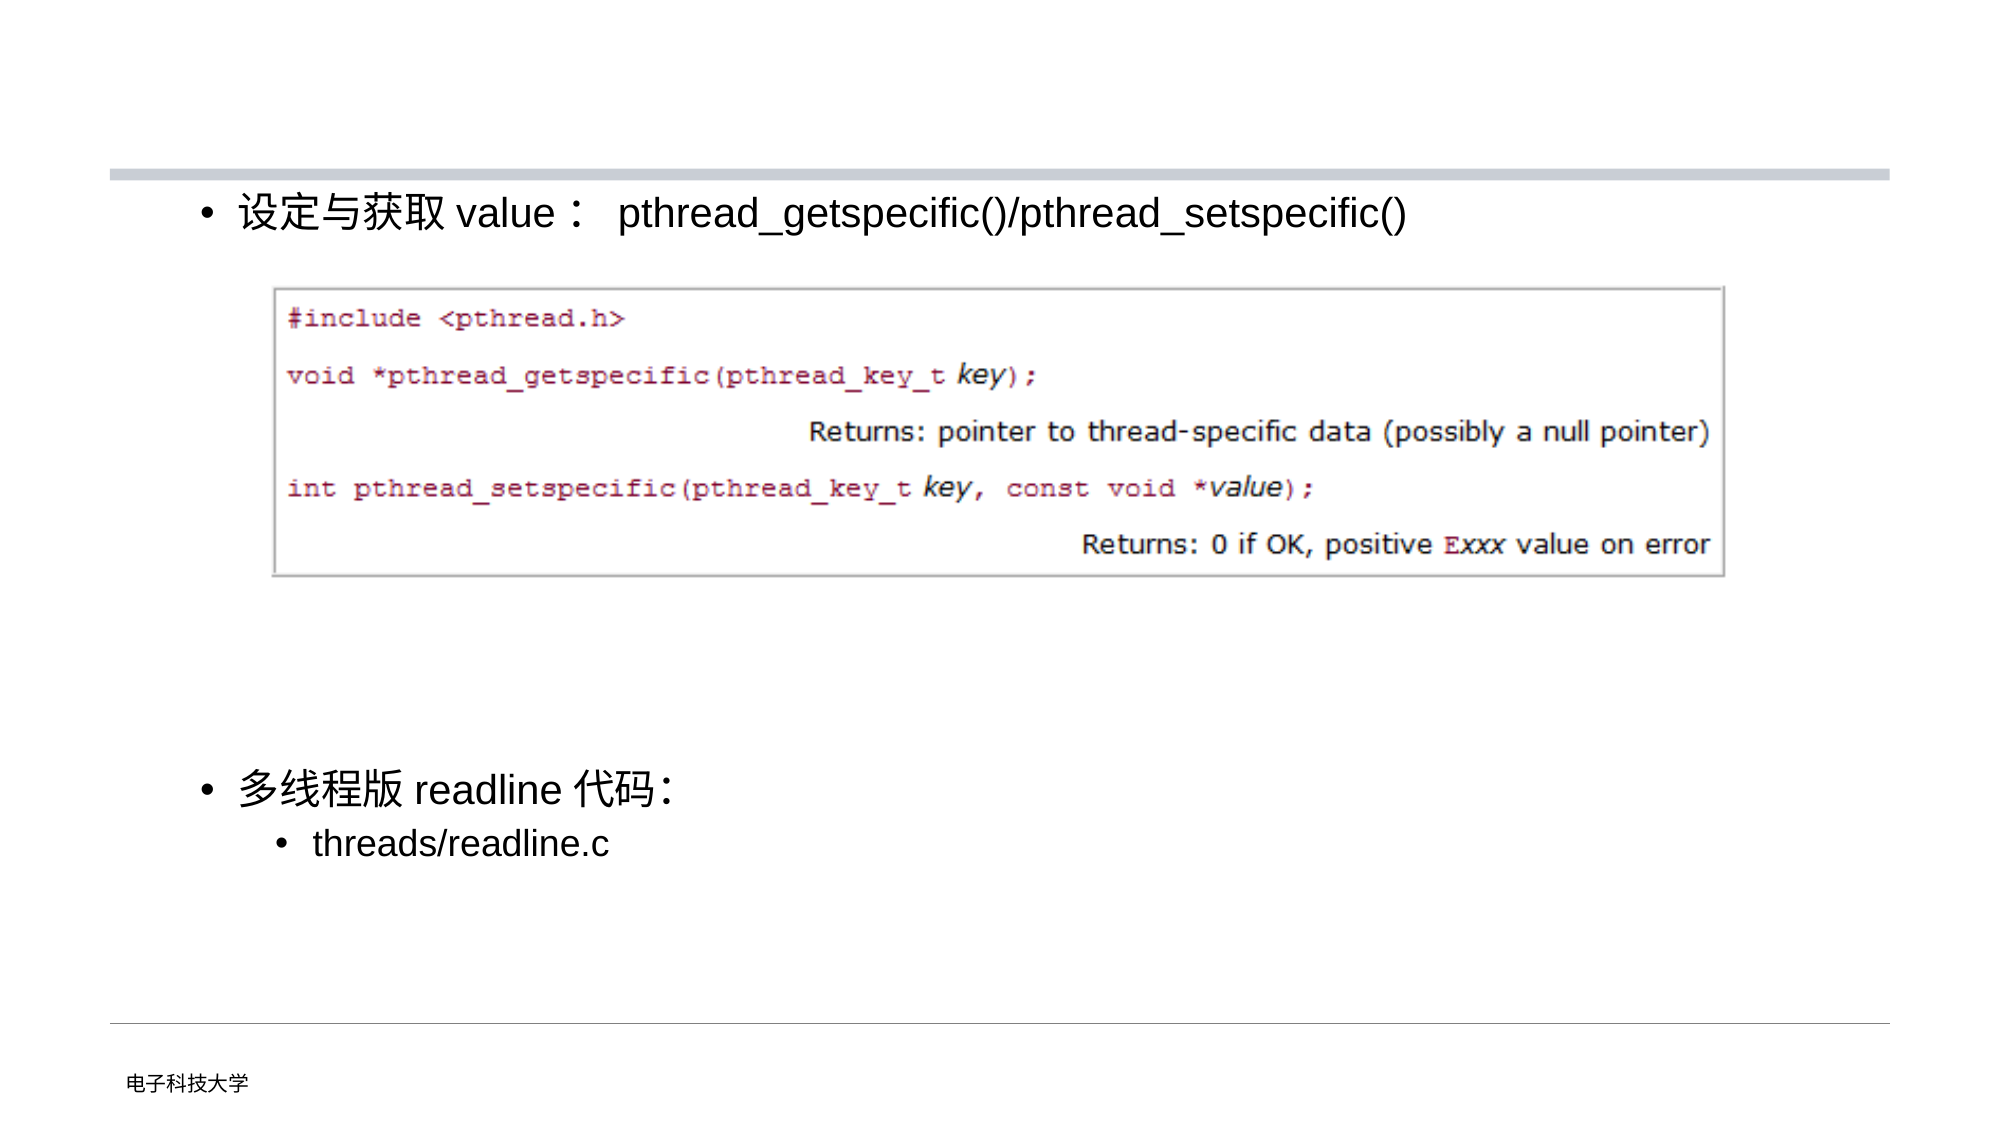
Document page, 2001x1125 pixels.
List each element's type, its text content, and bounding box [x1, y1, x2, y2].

list 设定与获取value：pthread_getspecific()/pthread_setspecific() 多线程版readline代码： threads/readline.c [109, 184, 1890, 1008]
picture [268, 280, 1732, 584]
footer 电子科技大学 [109, 1068, 790, 1103]
